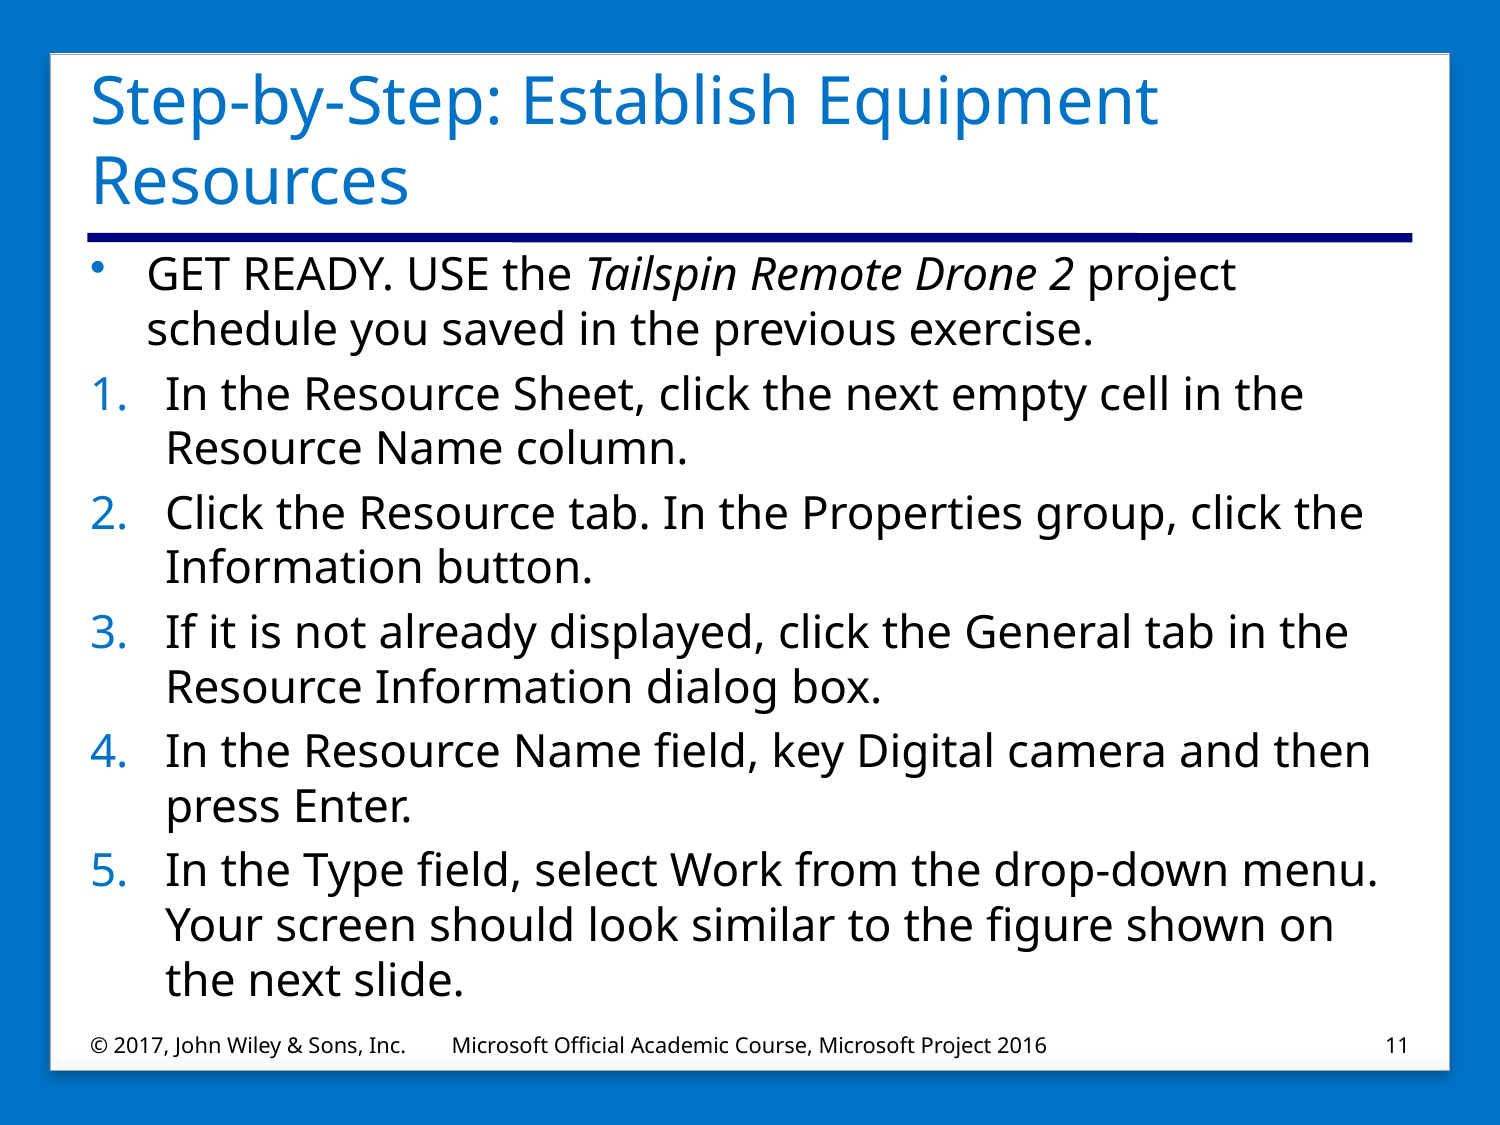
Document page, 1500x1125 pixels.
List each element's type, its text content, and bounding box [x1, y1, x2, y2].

slide_number © 2017, John Wiley & Sons, Inc. [74, 1024, 426, 1103]
slide_number 11 [1074, 1024, 1426, 1103]
footer Microsoft Official Academic Course, Microsoft Project 2016 [431, 1024, 1069, 1103]
list GET READY. USE the Tailspin Remote Drone 2 project schedule you saved in the previous exercise. In the Resource Sheet, click the next empty cell in the Resource Name column. Click the Resource tab. In the Properties group, click the Information button. If it is not already displayed, click the General tab in the Resource Information dialog box. In the Resource Name field, key Digital camera and then press Enter. In the Type field, select Work from the drop‐down menu. Your screen should look similar to the figure shown on the next slide. [75, 237, 1425, 1063]
title Step-by-Step: Establish Equipment Resources [74, 74, 1426, 226]
